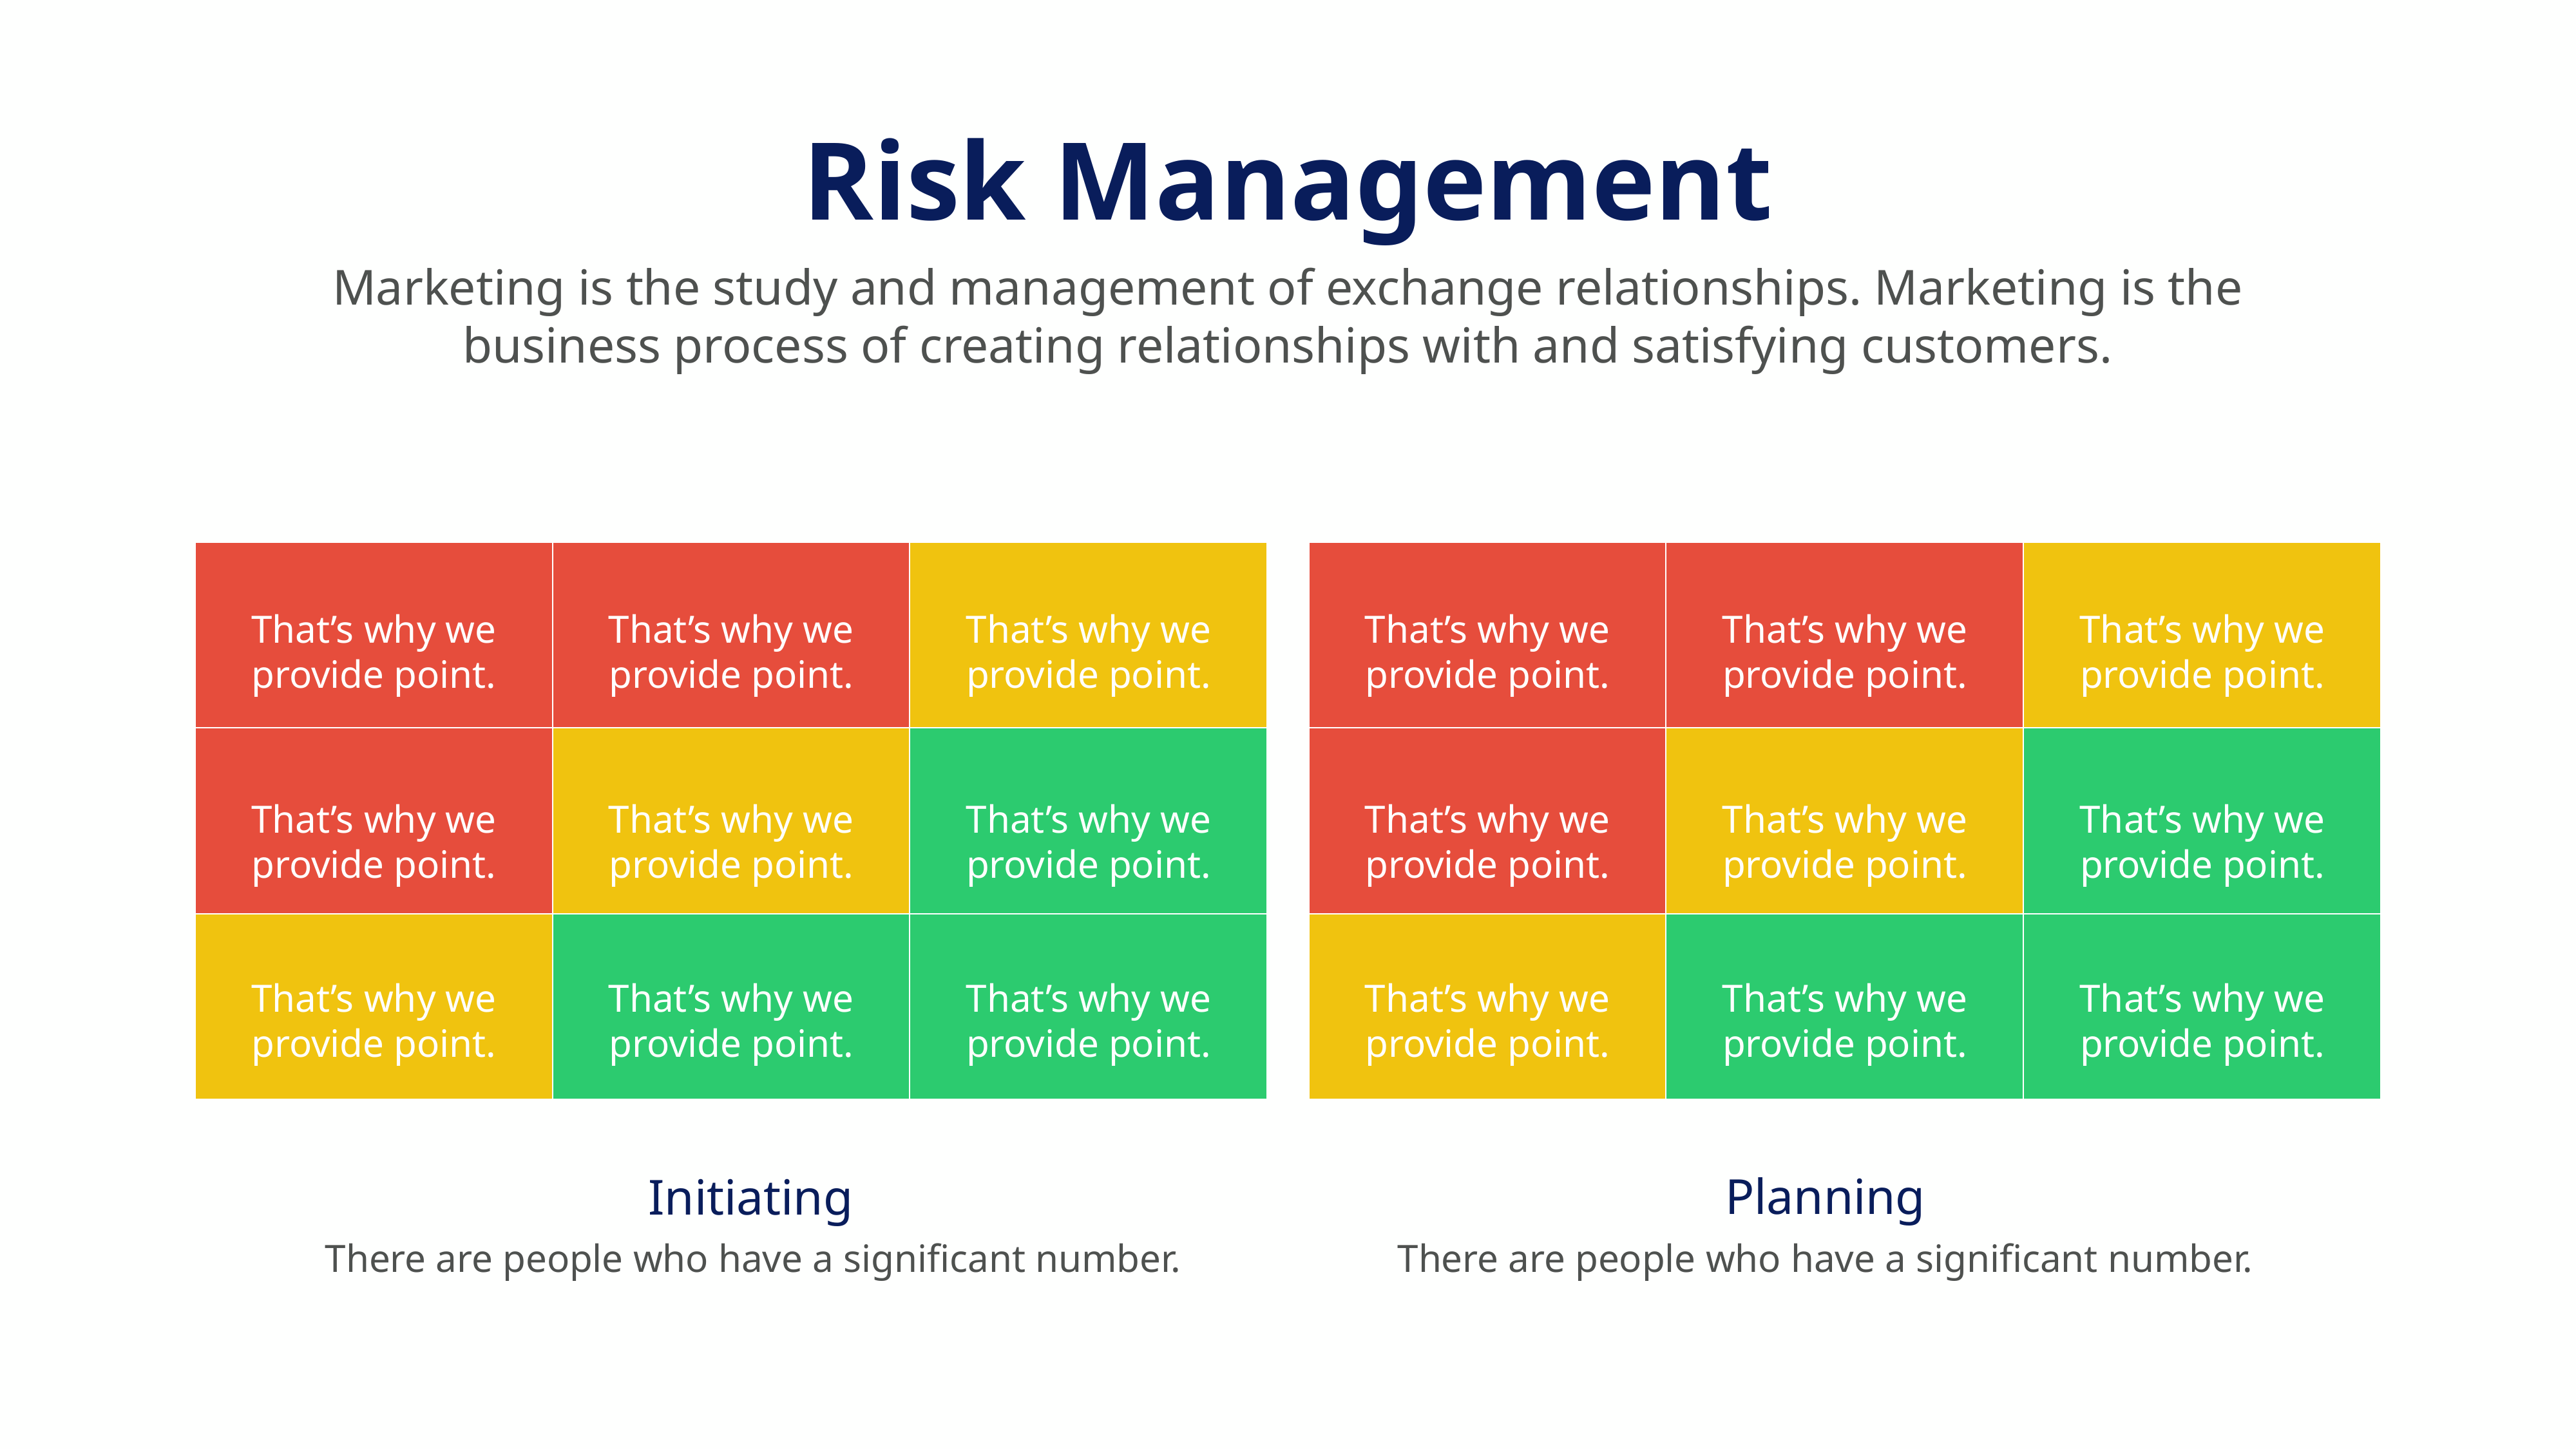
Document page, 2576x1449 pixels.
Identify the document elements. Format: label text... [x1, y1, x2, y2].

text_box Risk Management [793, 108, 1783, 247]
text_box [195, 542, 2381, 1285]
text_box Marketing is the study and management of exchange relationships. Marketing is the business process of creating relationships with and satisfying customers. [281, 251, 2295, 377]
